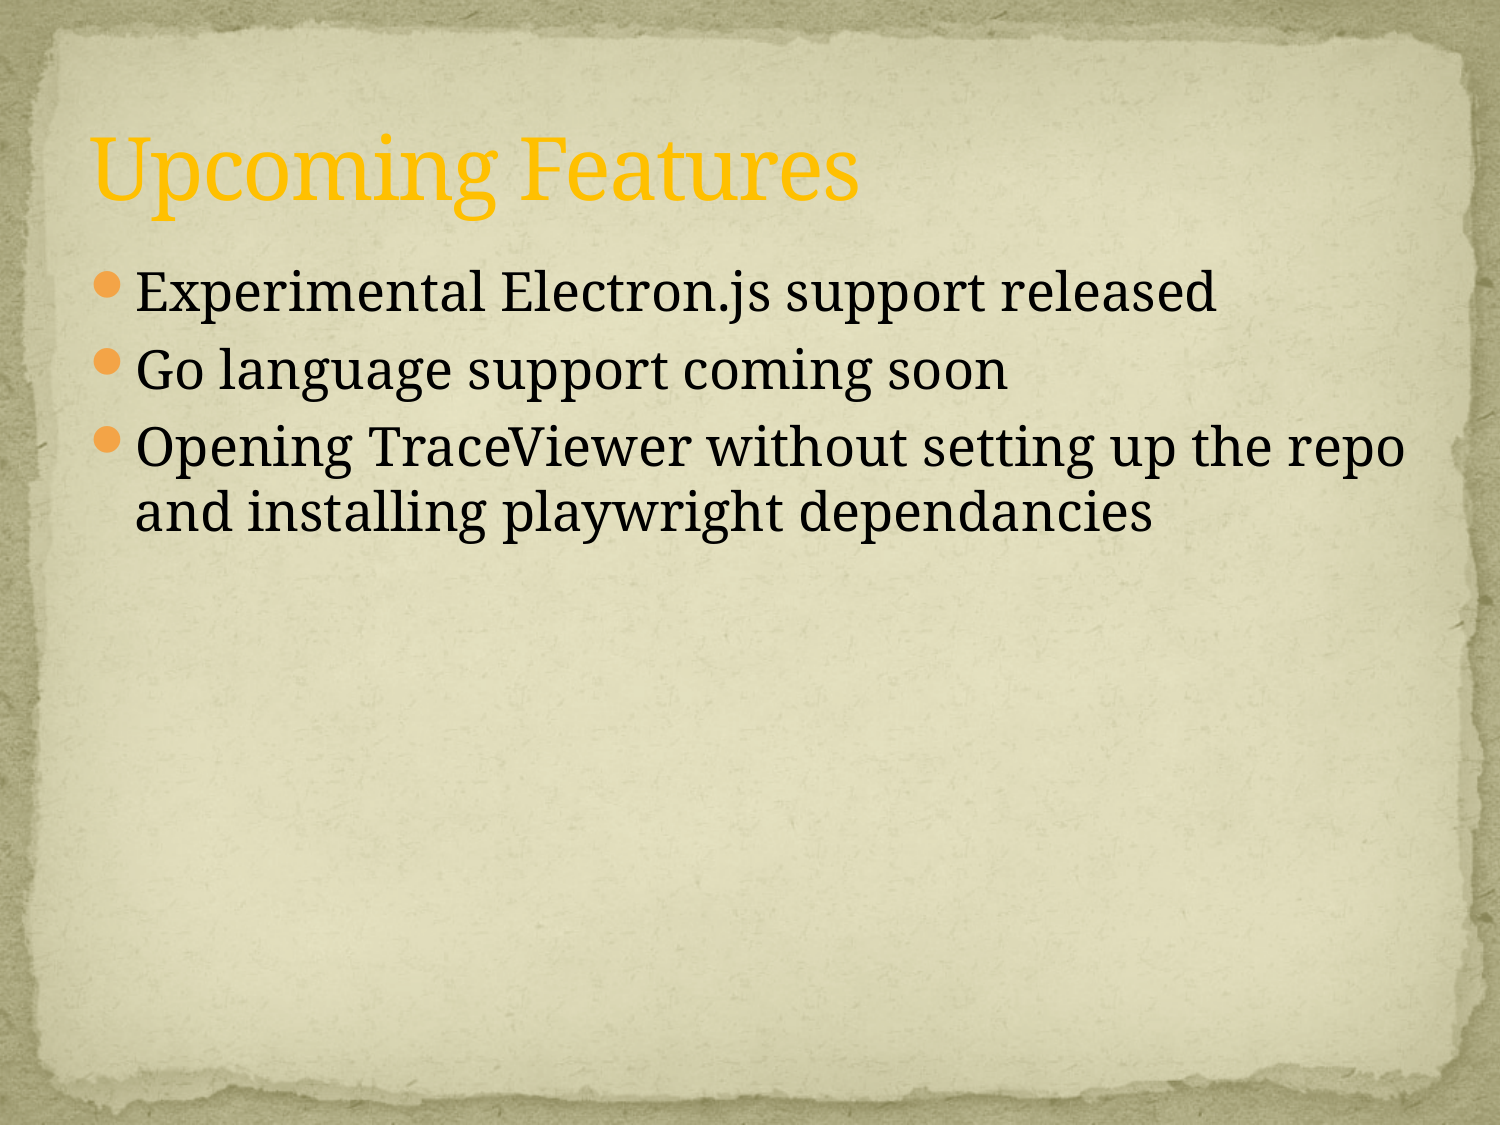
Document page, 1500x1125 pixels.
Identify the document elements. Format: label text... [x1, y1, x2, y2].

title Upcoming Features [74, 24, 1425, 225]
list Experimental Electron.js support released Go language support coming soon Opening TraceViewer without setting up the repo and installing playwright dependancies [75, 249, 1425, 1000]
